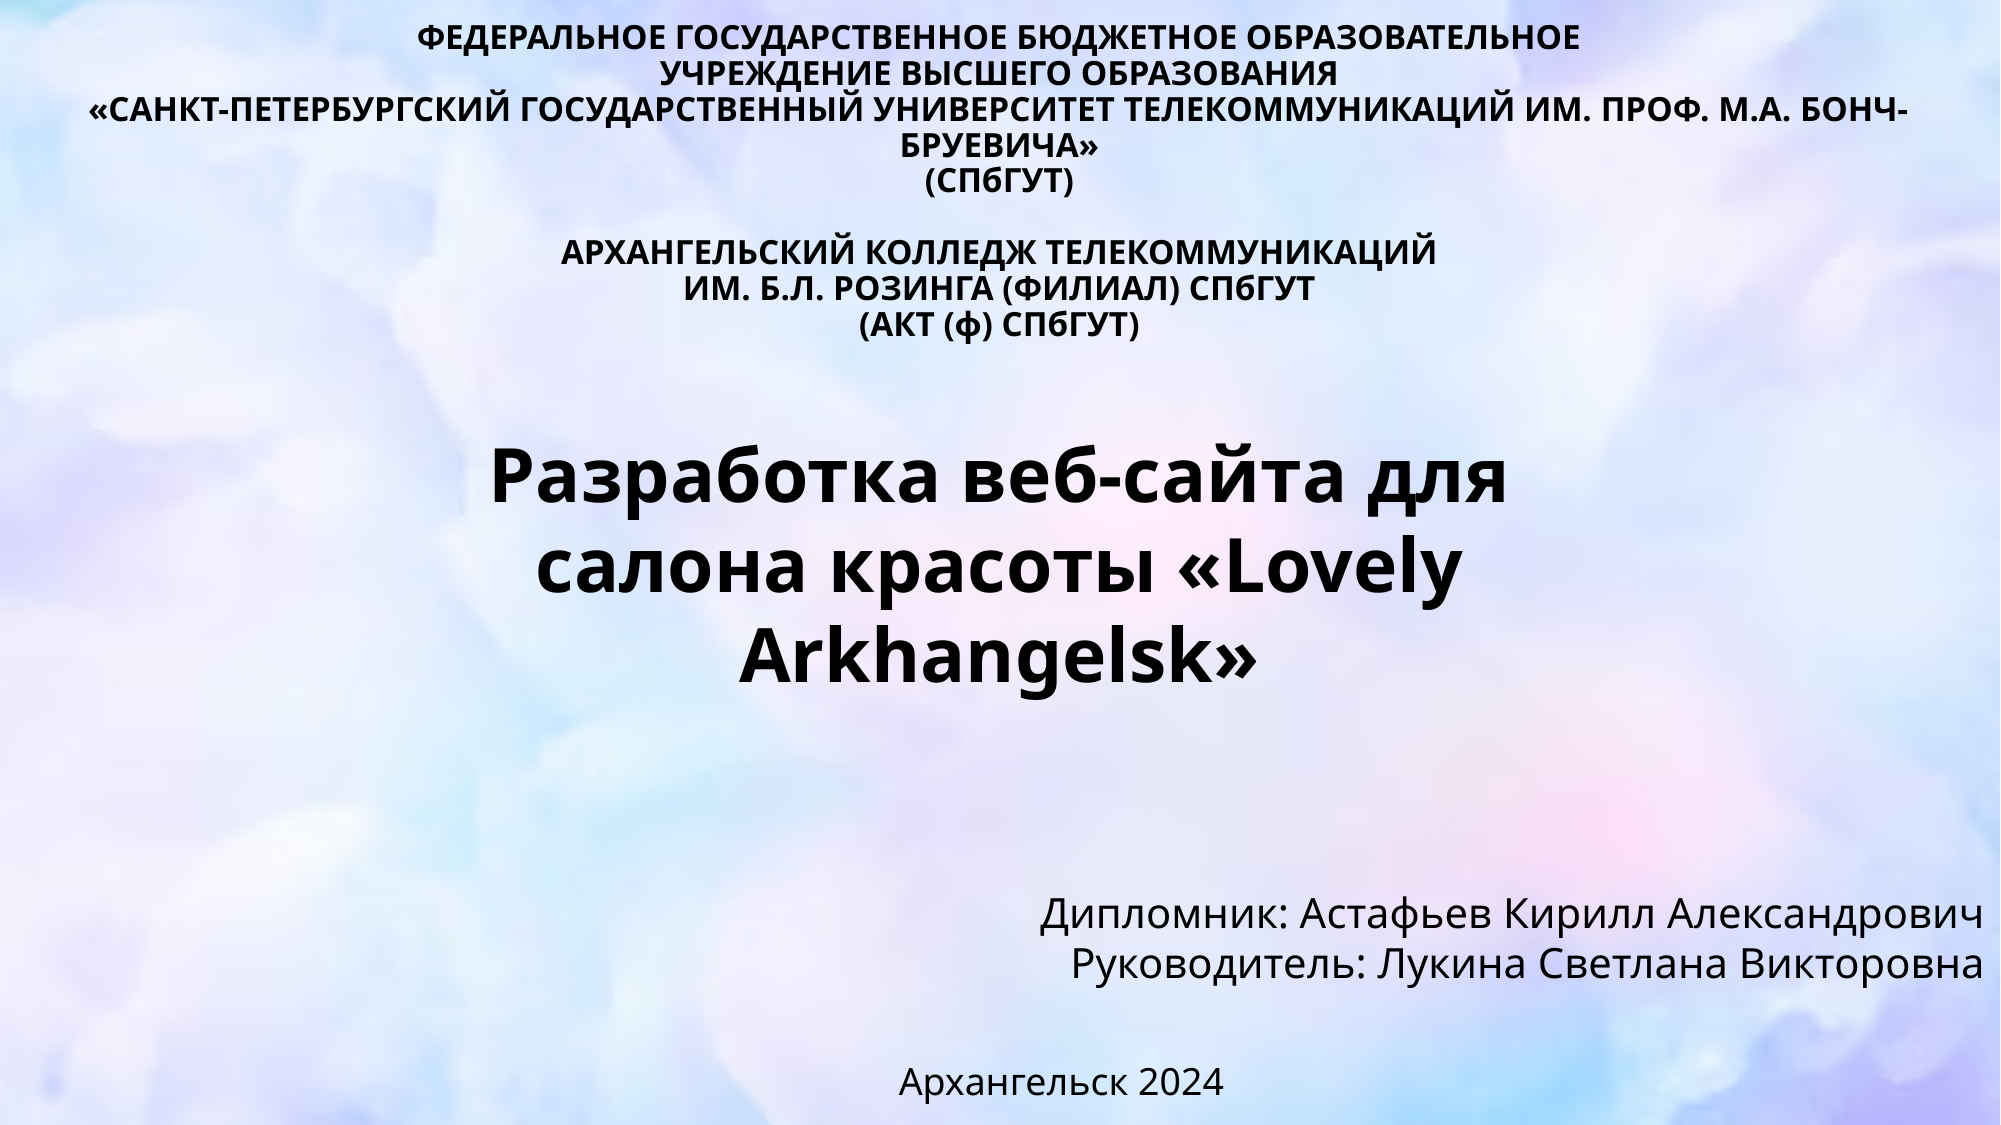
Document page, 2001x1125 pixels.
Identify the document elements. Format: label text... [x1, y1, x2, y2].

text_box Разработка веб-сайта для салона красоты «Lovely Arkhangelsk» [366, 420, 1633, 705]
text_box Дипломник: Астафьев Кирилл Александрович Руководитель: Лукина Светлана Викторовна [846, 879, 2000, 995]
picture [0, 0, 2001, 1125]
text_box ФЕДЕРАЛЬНОЕ ГОСУДАРСТВЕННОЕ БЮДЖЕТНОЕ ОБРАЗОВАТЕЛЬНОЕ УЧРЕЖДЕНИЕ ВЫСШЕГО ОБРАЗОВАНИЯ «САНКТ-ПЕТЕРБУРГСКИЙ ГОСУДАРСТВЕННЫЙ УНИВЕРСИТЕТ ТЕЛЕКОММУНИКАЦИЙ ИМ. ПРОФ. М.А. БОНЧ-БРУЕВИЧА» (СПбГУТ) АРХАНГЕЛЬСКИЙ КОЛЛЕДЖ ТЕЛЕКОММУНИКАЦИЙ ИМ. Б.Л. РОЗИНГА (ФИЛИАЛ) СПбГУТ (АКТ (ф) СПбГУТ) [0, 13, 2000, 364]
text_box Архангельск 2024 [822, 1050, 1301, 1111]
text_box [338, 462, 1785, 706]
